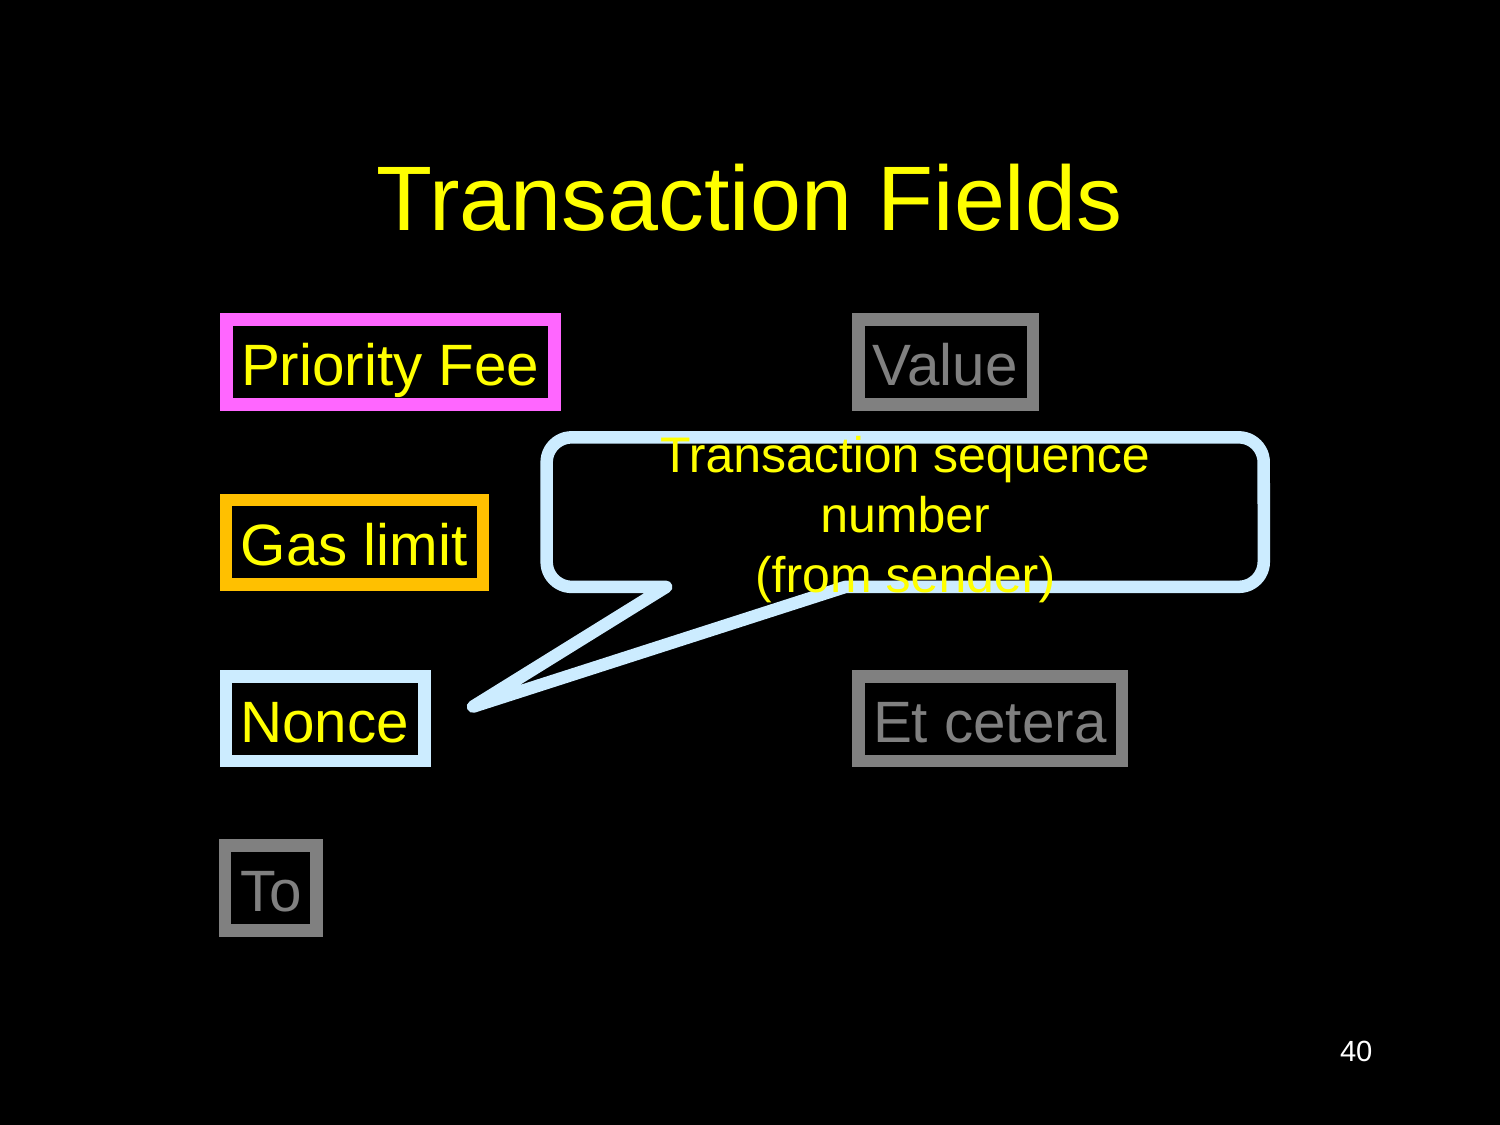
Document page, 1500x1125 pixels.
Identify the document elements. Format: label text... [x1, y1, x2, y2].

text_box Transaction sequence number (from sender) [472, 437, 1264, 707]
text_box To [225, 845, 317, 931]
text_box Value [858, 319, 1033, 405]
text_box Et cetera [858, 676, 1122, 762]
slide_number 40 [1074, 1024, 1388, 1101]
text_box Priority Fee [226, 319, 555, 405]
text_box Gas limit [226, 499, 483, 585]
title Transaction Fields [112, 99, 1388, 288]
text_box Nonce [225, 676, 425, 762]
